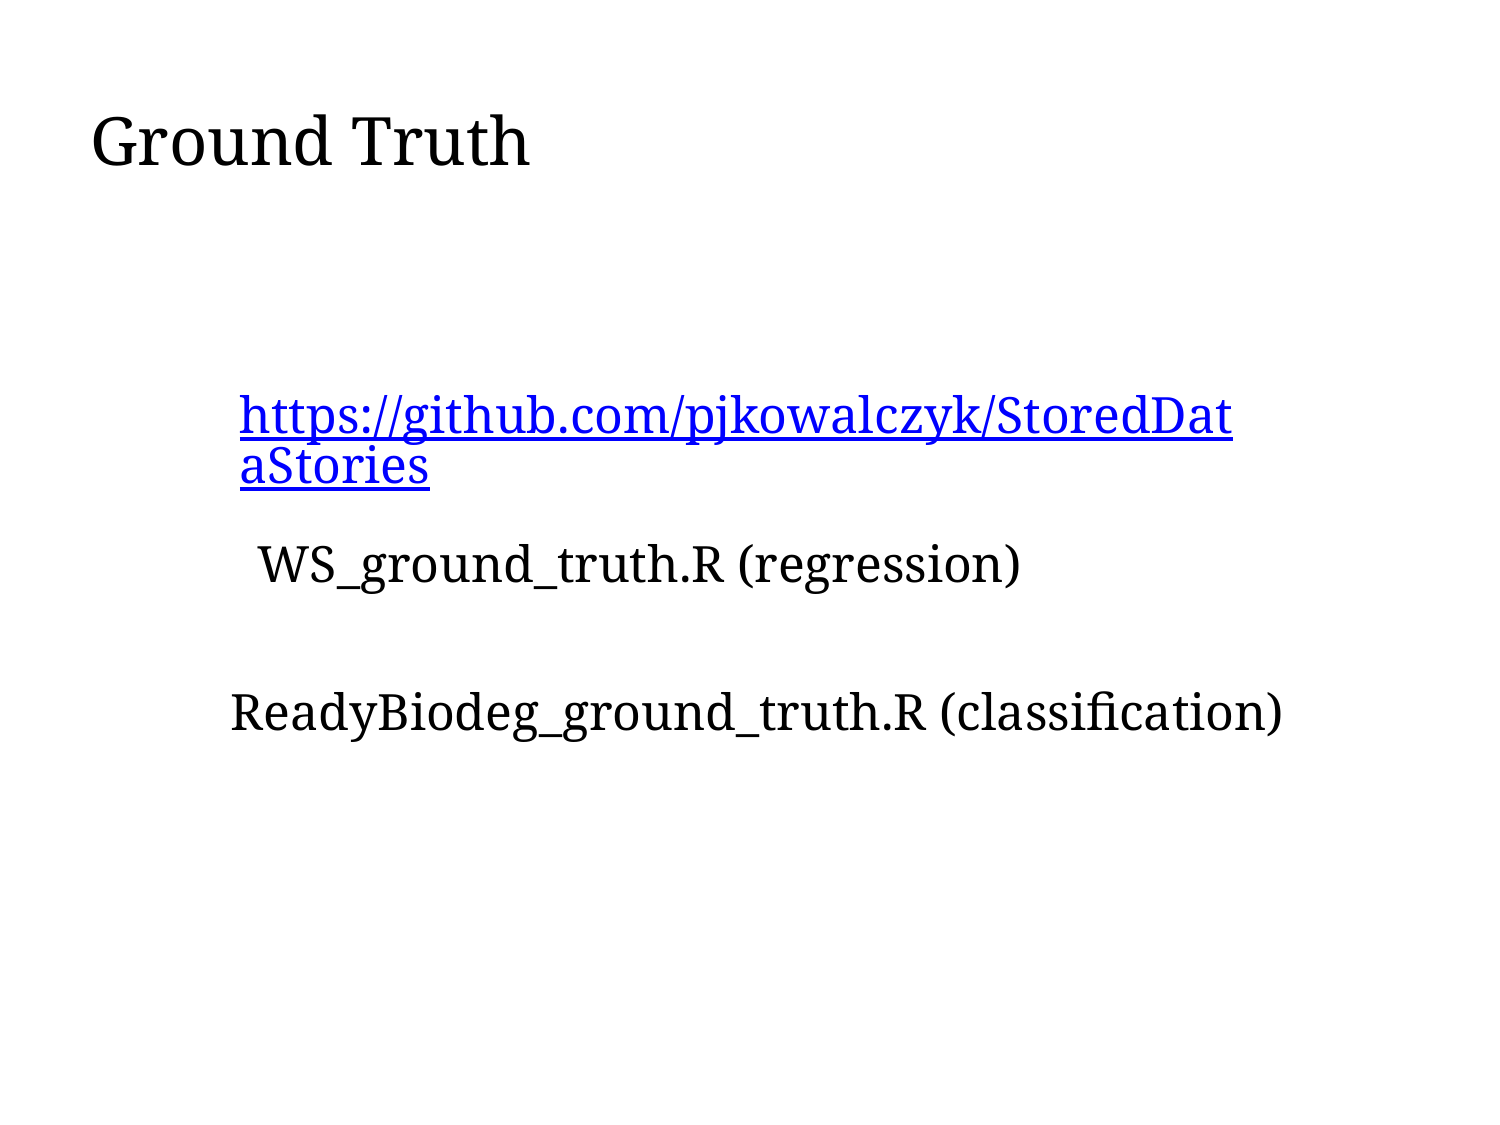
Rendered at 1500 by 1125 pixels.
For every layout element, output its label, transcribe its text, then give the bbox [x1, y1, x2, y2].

text_box ReadyBiodeg_ground_truth.R (classification) [216, 672, 1299, 748]
text_box WS_ground_truth.R (regression) [242, 524, 1037, 600]
text_box https://github.com/pjkowalczyk/StoredDataStories [224, 376, 1275, 460]
title Ground Truth [75, 45, 1425, 233]
